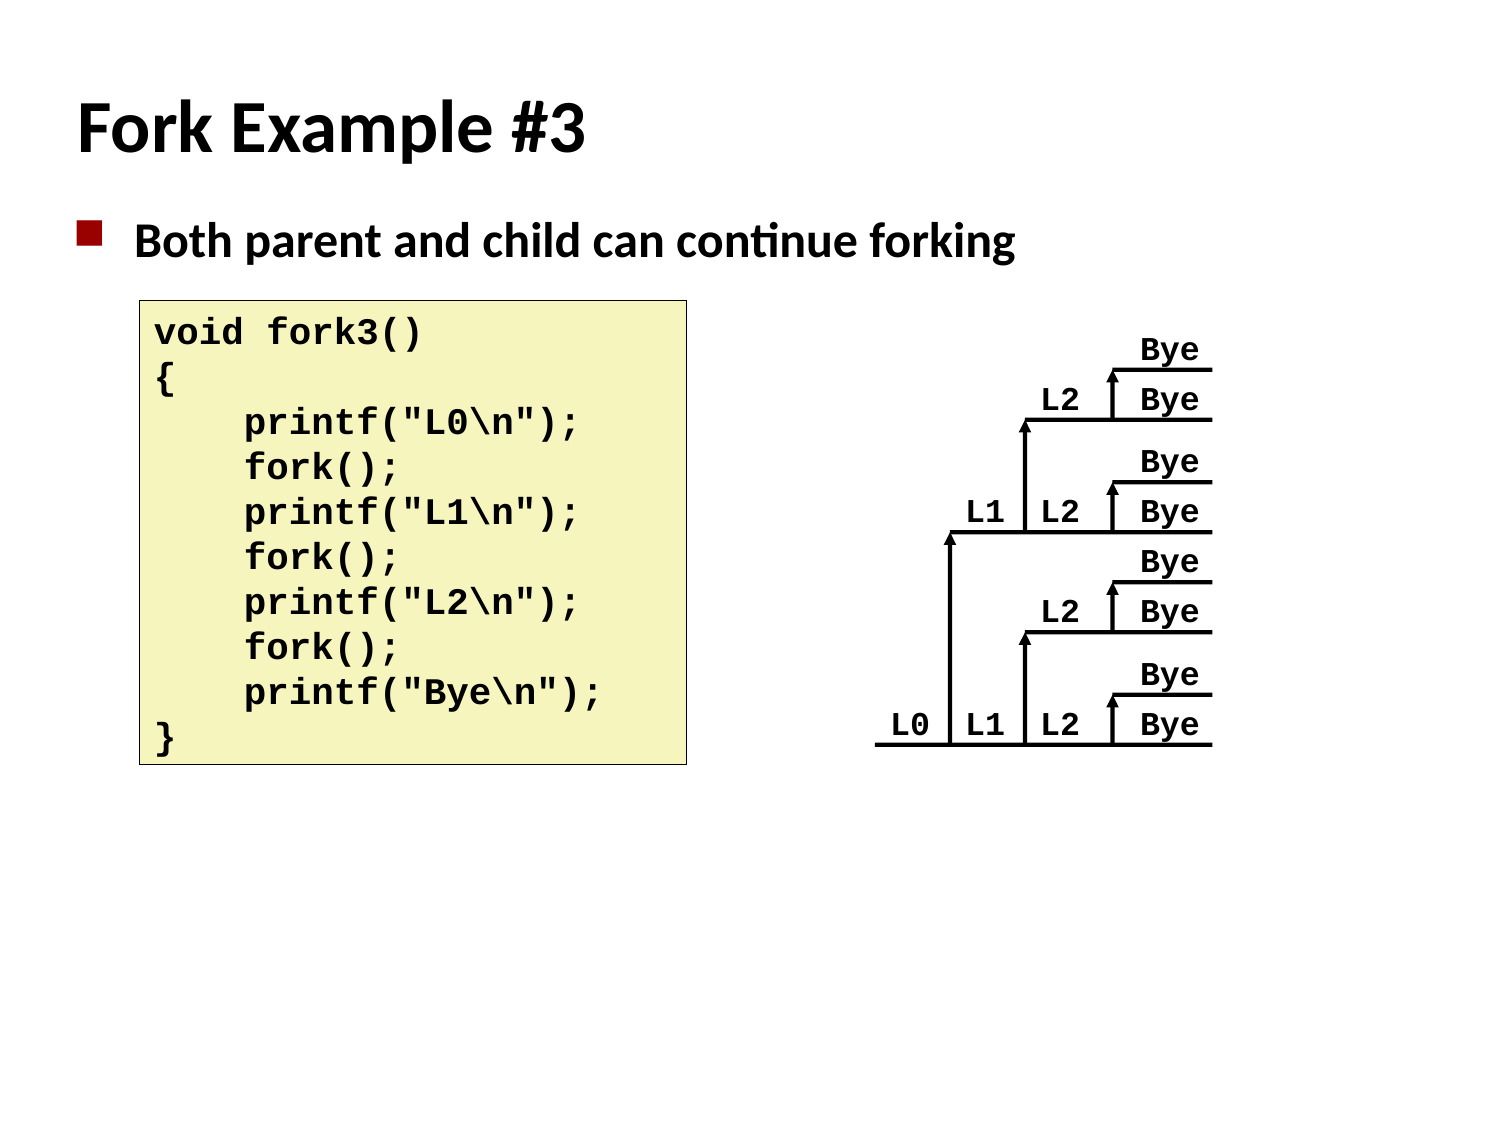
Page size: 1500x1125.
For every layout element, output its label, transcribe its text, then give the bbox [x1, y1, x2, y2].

list Both parent and child can continue forking [62, 199, 1359, 327]
title Fork Example #3 [62, 74, 898, 170]
text_box void fork3() { printf("L0\n"); fork(); printf("L1\n"); fork(); printf("L2\n"); fork(); printf("Bye\n"); } [139, 299, 687, 765]
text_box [874, 319, 1216, 751]
